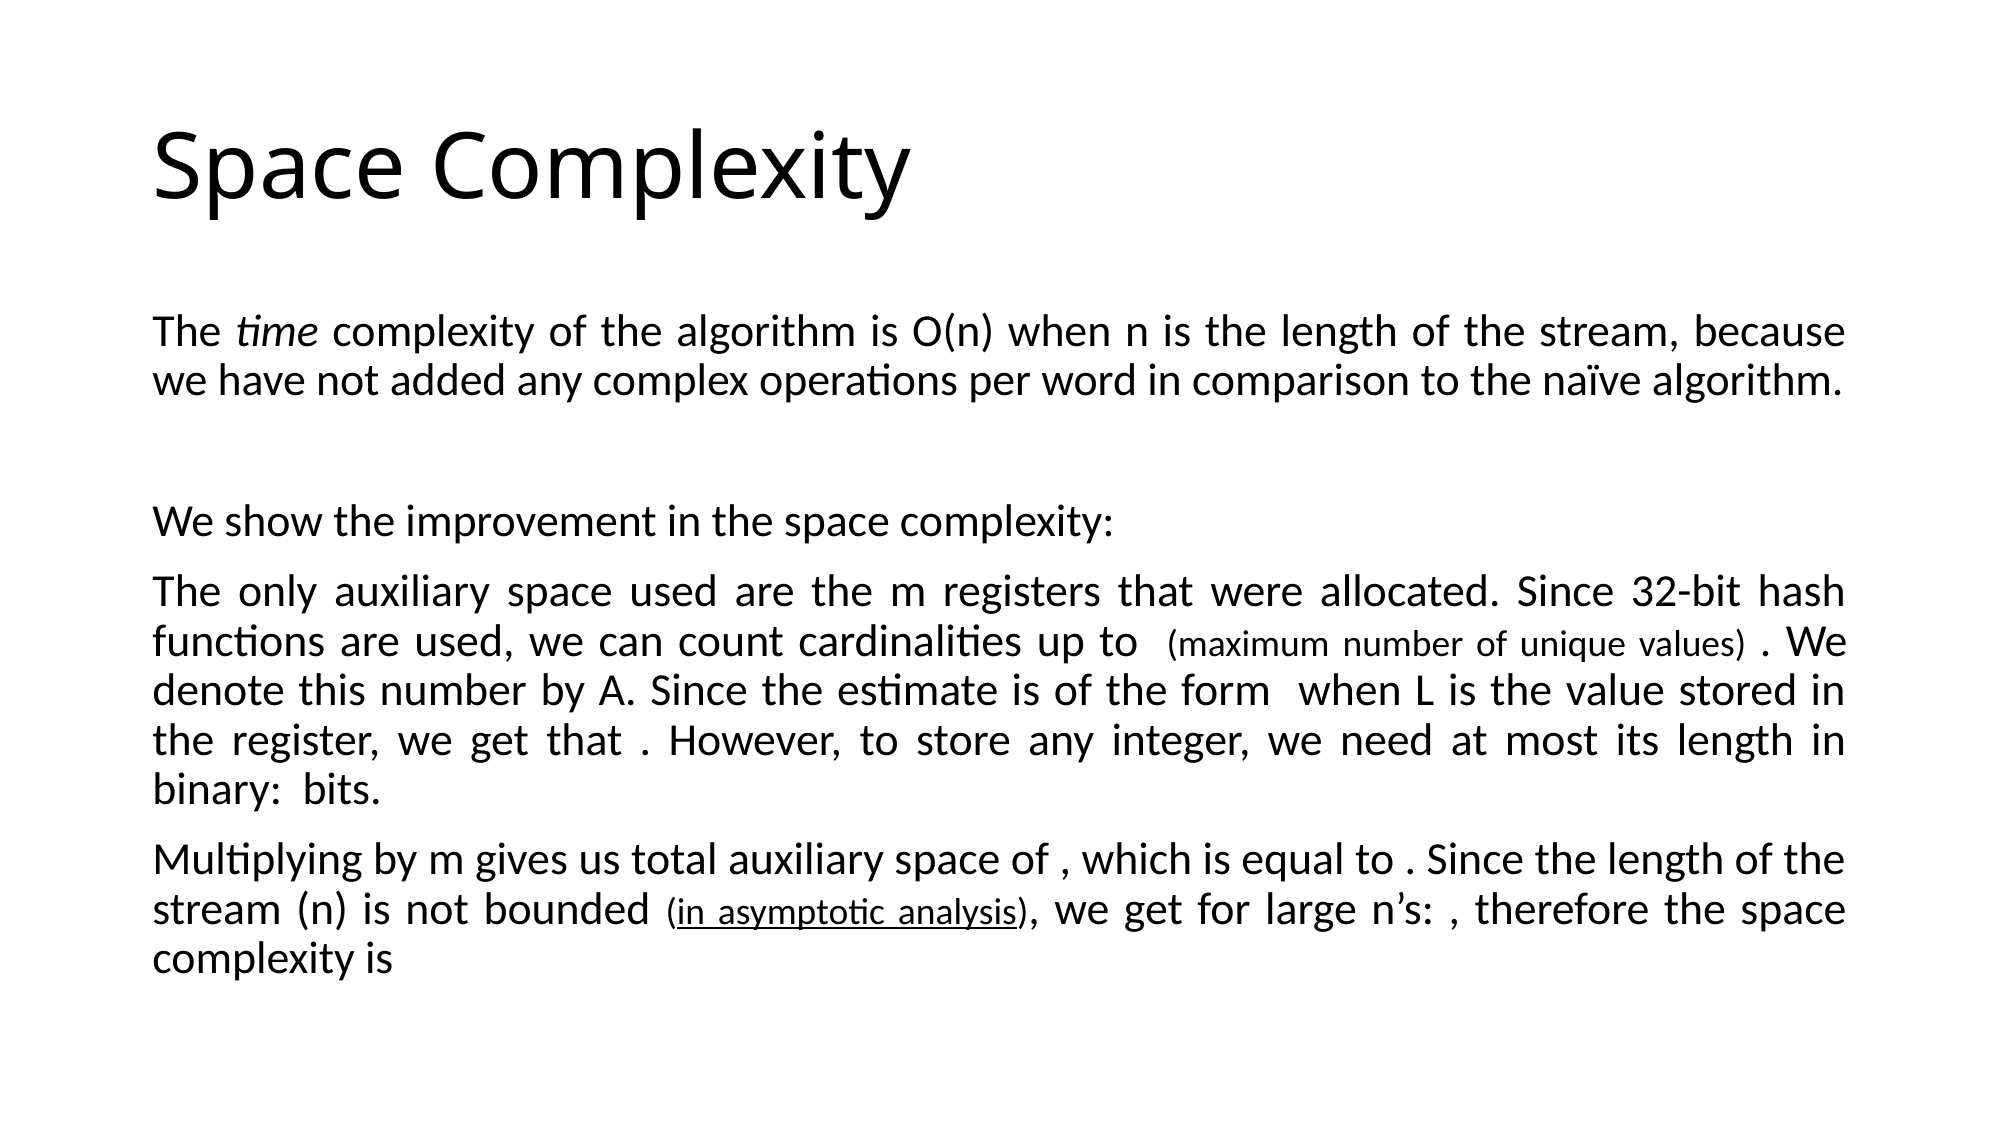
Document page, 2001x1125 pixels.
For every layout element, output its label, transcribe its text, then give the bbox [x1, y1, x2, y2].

title Space Complexity [137, 59, 1863, 278]
